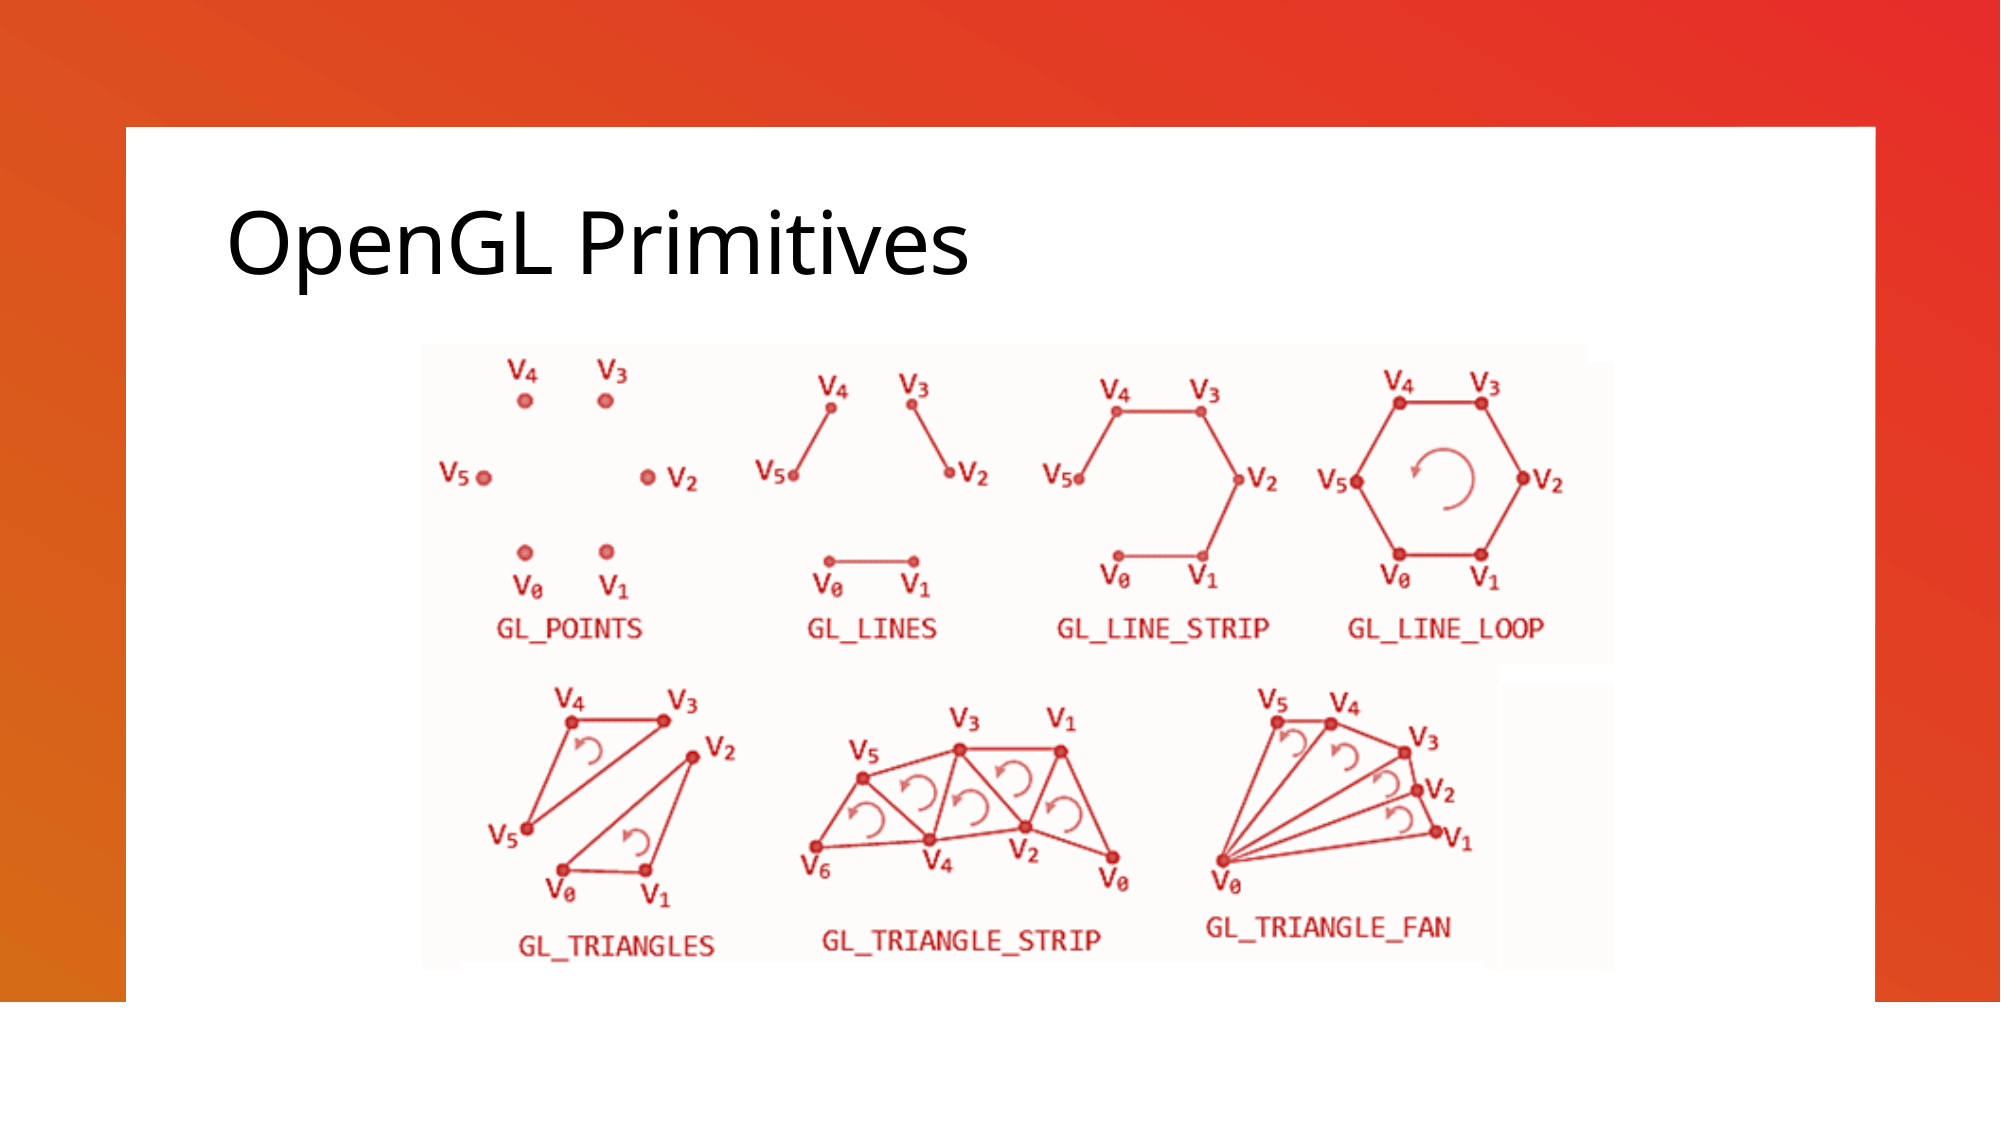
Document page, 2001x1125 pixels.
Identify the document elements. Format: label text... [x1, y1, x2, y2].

picture [421, 344, 1614, 970]
title OpenGL Primitives [210, 187, 1711, 408]
